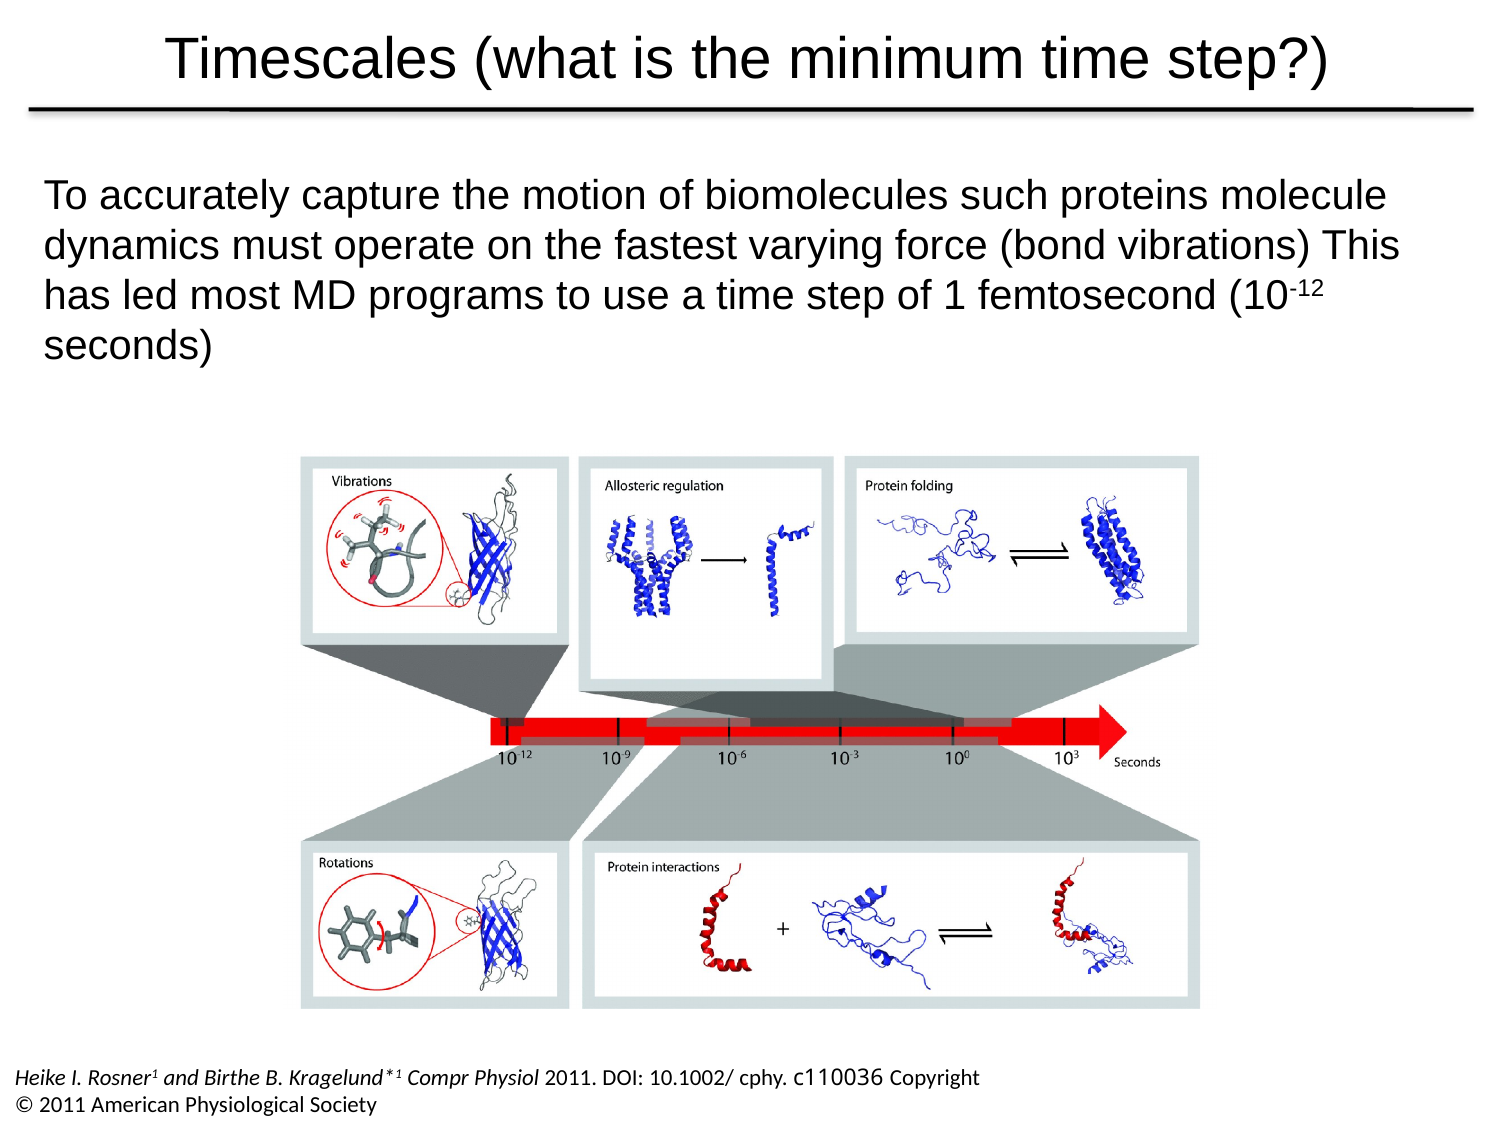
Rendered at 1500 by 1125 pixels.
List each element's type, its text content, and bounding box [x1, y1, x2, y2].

text_box Timescales (what is the minimum time step?) [0, 12, 1498, 98]
picture [282, 450, 1218, 1009]
text_box To accurately capture the motion of biomolecules such proteins molecule dynamics must operate on the fastest varying force (bond vibrations) This has led most MD programs to use a time step of 1 femtosecond (10-12 seconds) [28, 160, 1494, 375]
text_box Heike I. Rosner1 and Birthe B. Kragelund*1 Compr Physiol 2011. DOI: 10.1002/ cphy. c110036 Copyright © 2011 American Physiological Society [0, 1054, 1000, 1125]
